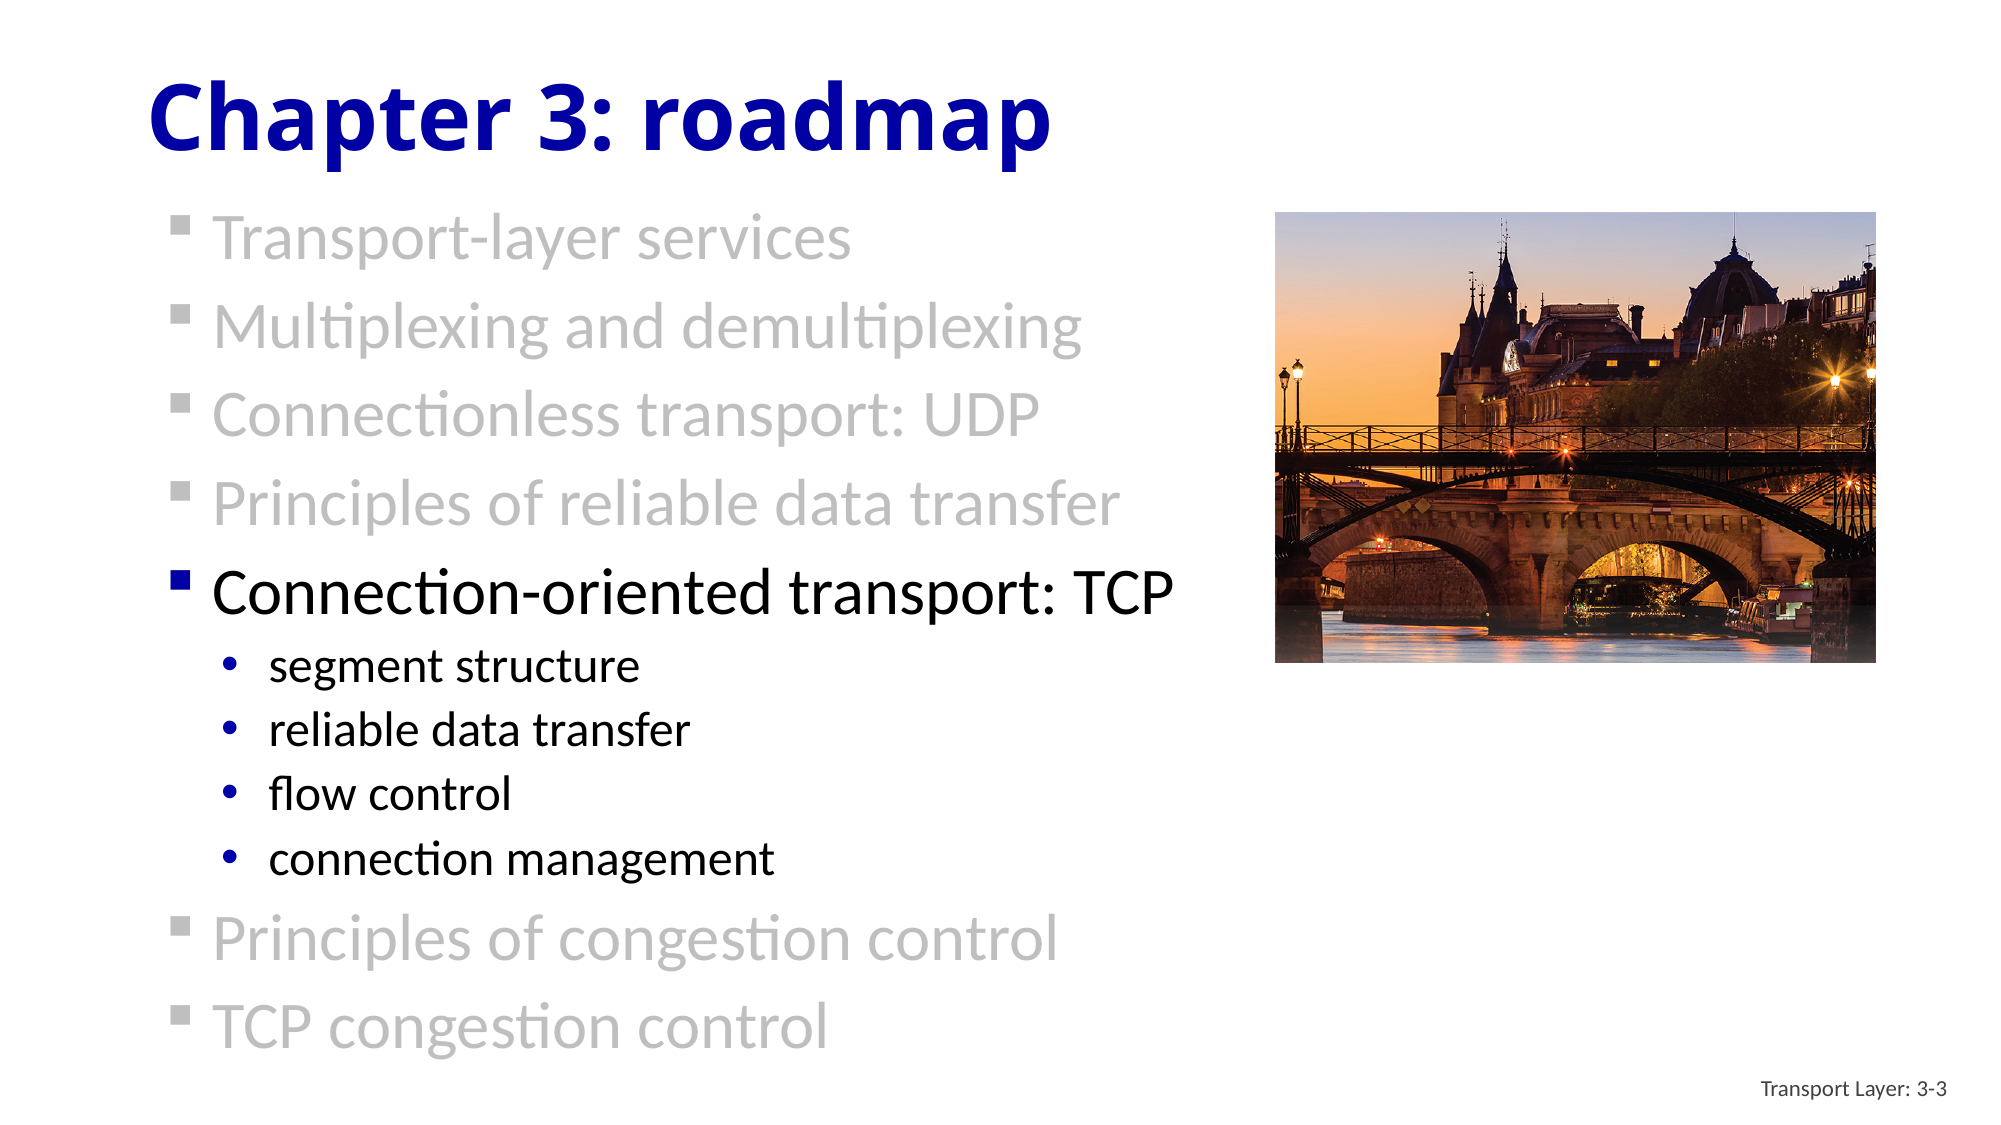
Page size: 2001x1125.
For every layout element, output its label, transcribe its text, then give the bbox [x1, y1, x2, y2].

picture [1275, 212, 1876, 663]
slide_number Transport Layer: 3-3 [1512, 1056, 1963, 1117]
title Chapter 3: roadmap [131, 47, 1856, 195]
list Transport-layer services Multiplexing and demultiplexing Connectionless transport: UDP Principles of reliable data transfer Connection-oriented transport: TCP segment structure reliable data transfer flow control connection management Principles of congestion control TCP congestion control [131, 194, 1217, 1117]
